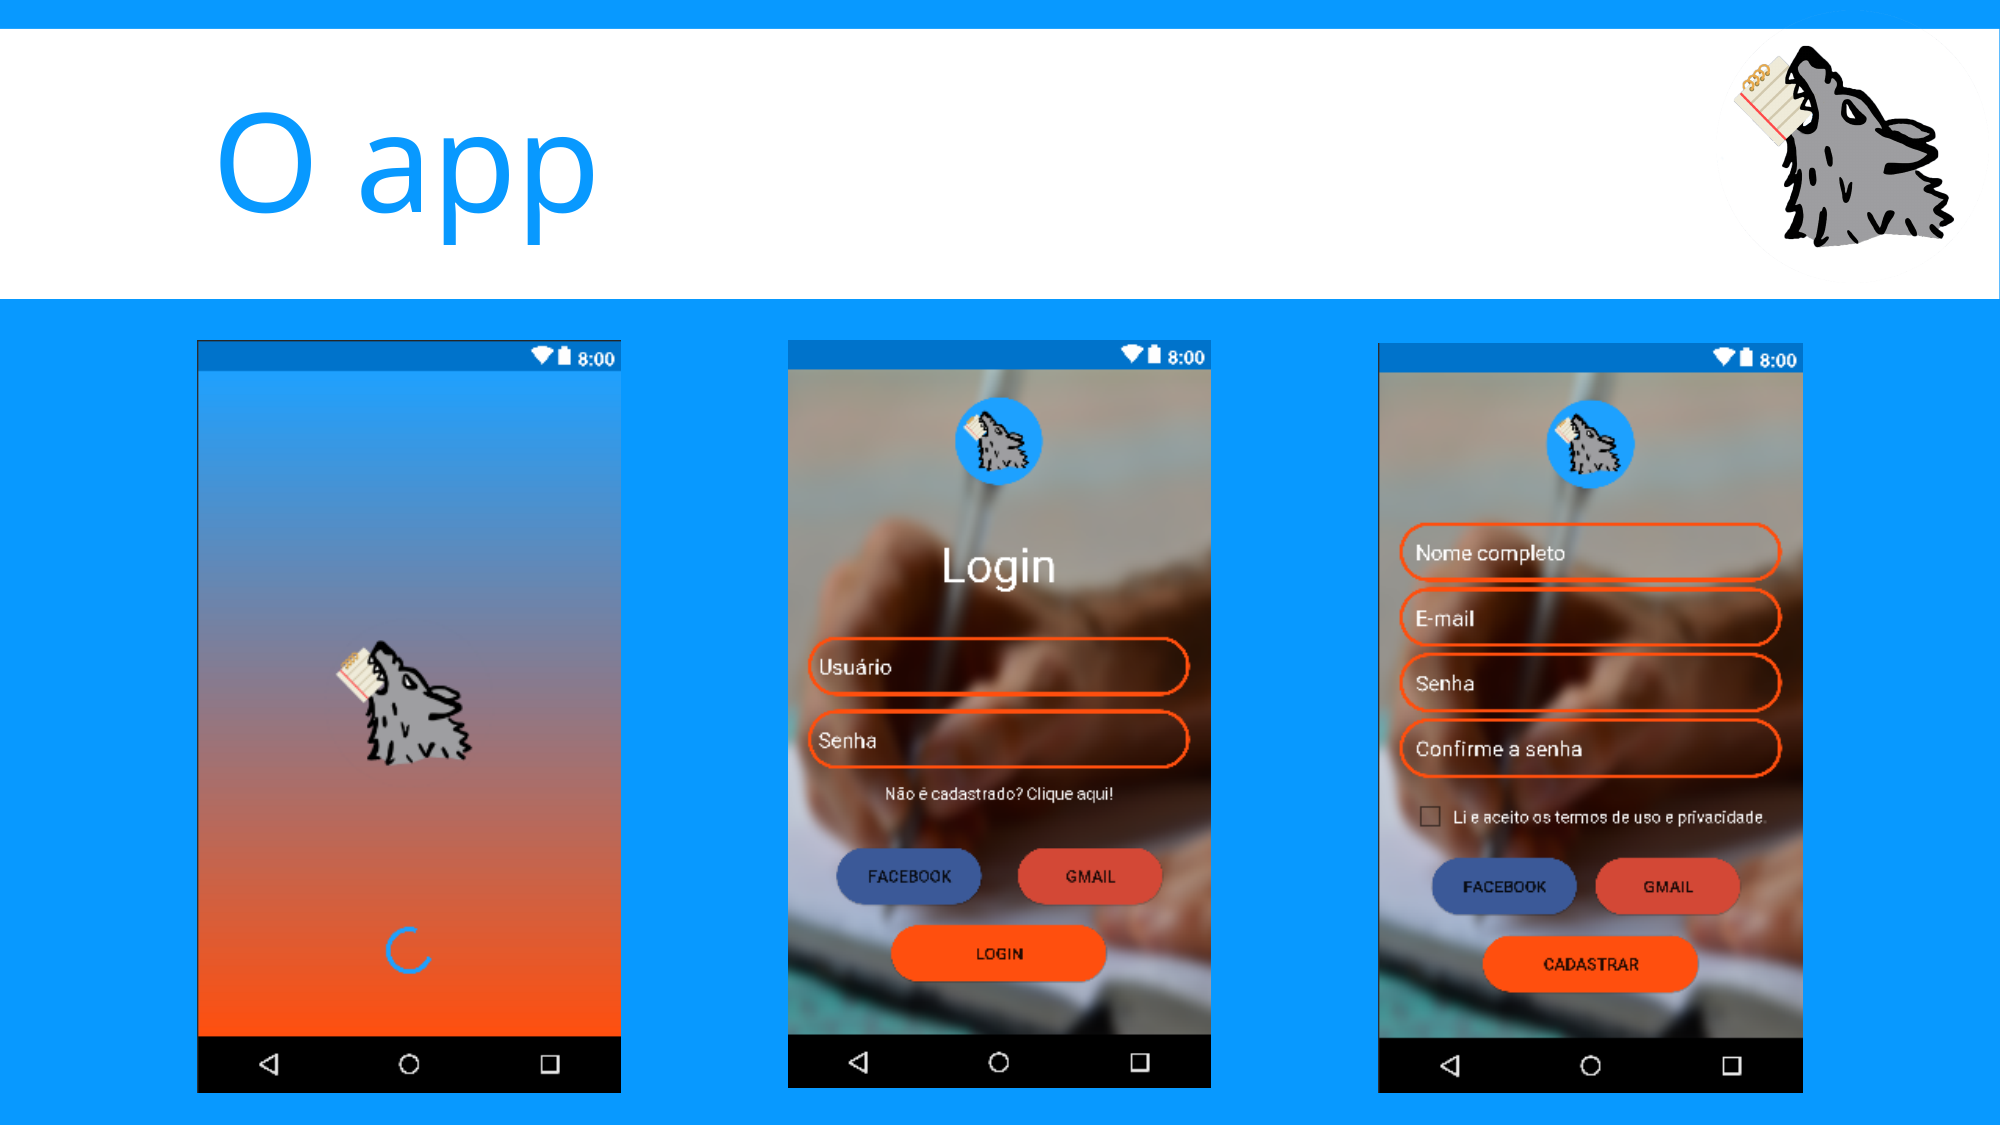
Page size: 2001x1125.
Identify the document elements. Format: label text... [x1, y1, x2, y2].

title O app [197, 46, 1698, 295]
picture [197, 340, 621, 1093]
picture [788, 340, 1212, 1088]
picture [1705, 0, 2000, 295]
picture [1378, 343, 1803, 1093]
